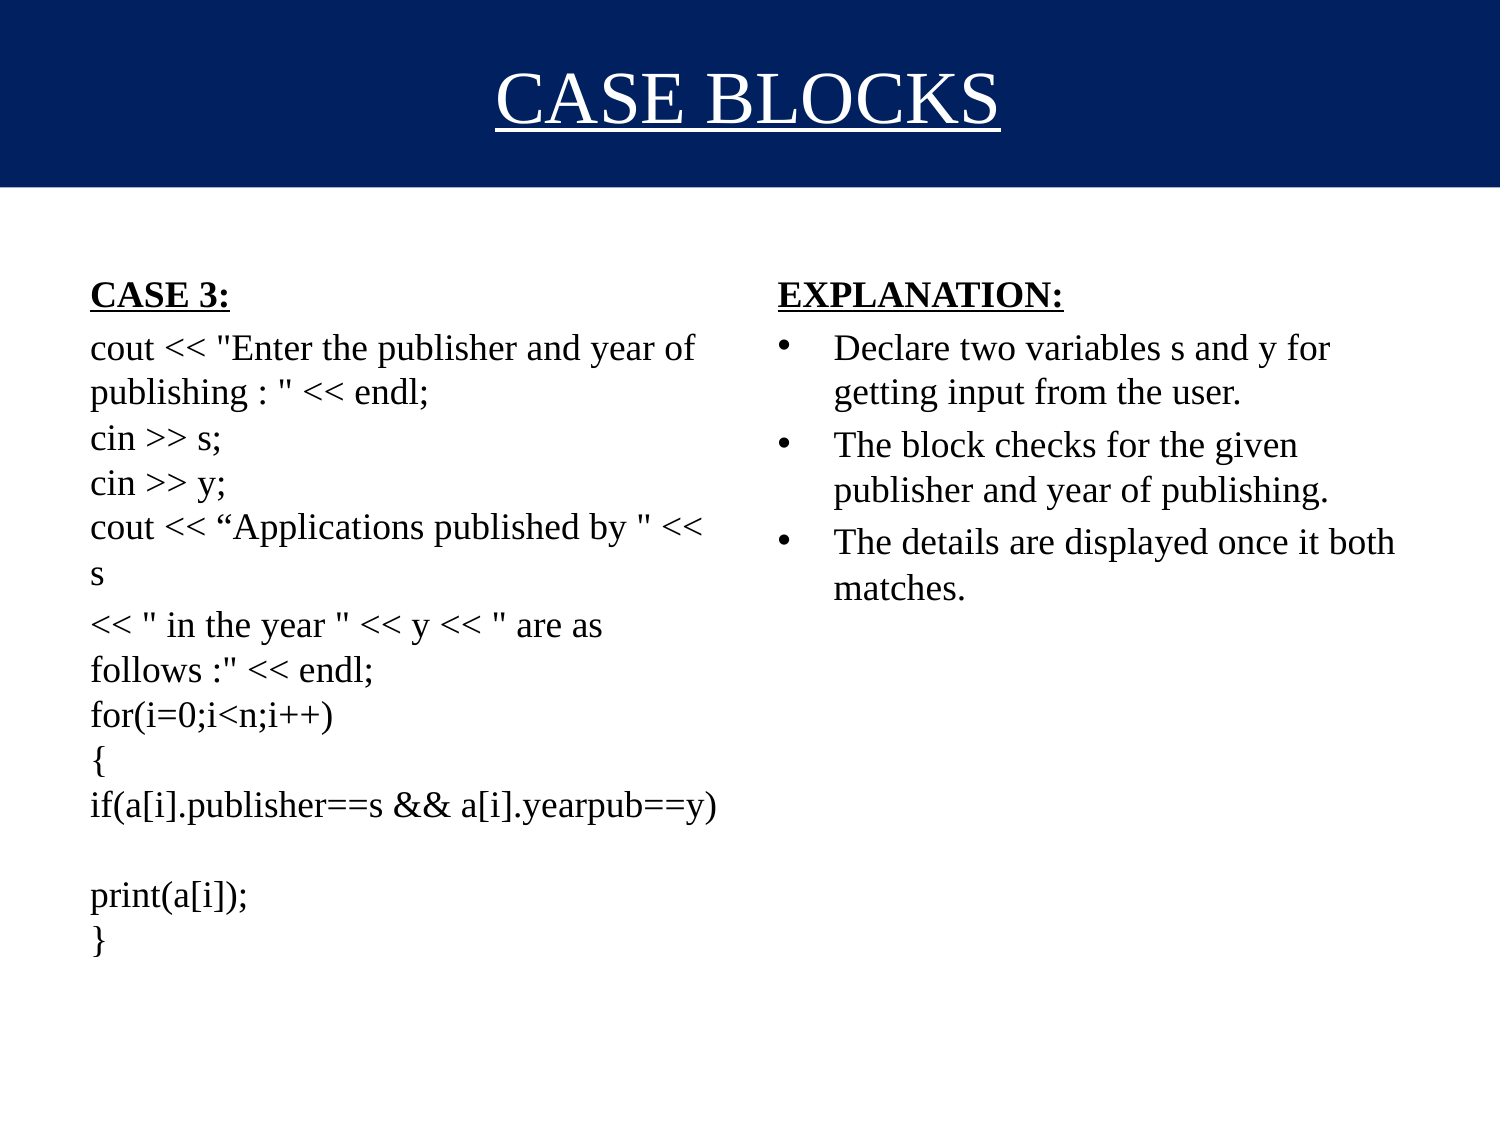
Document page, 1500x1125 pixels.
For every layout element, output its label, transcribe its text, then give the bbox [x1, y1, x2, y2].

title CASE BLOCKS [0, 0, 1500, 188]
list CASE 3: cout << "Enter the publisher and year of publishing : " << endl; cin >> s; cin >> y; cout << “Applications published by " << s << " in the year " << y << " are as follows :" << endl; for(i=0;i<n;i++) { if(a[i].publisher==s && a[i].yearpub==y) print(a[i]); } [75, 262, 738, 1005]
list EXPLANATION: Declare two variables s and y for getting input from the user. The block checks for the given publisher and year of publishing. The details are displayed once it both matches. [762, 262, 1425, 1005]
